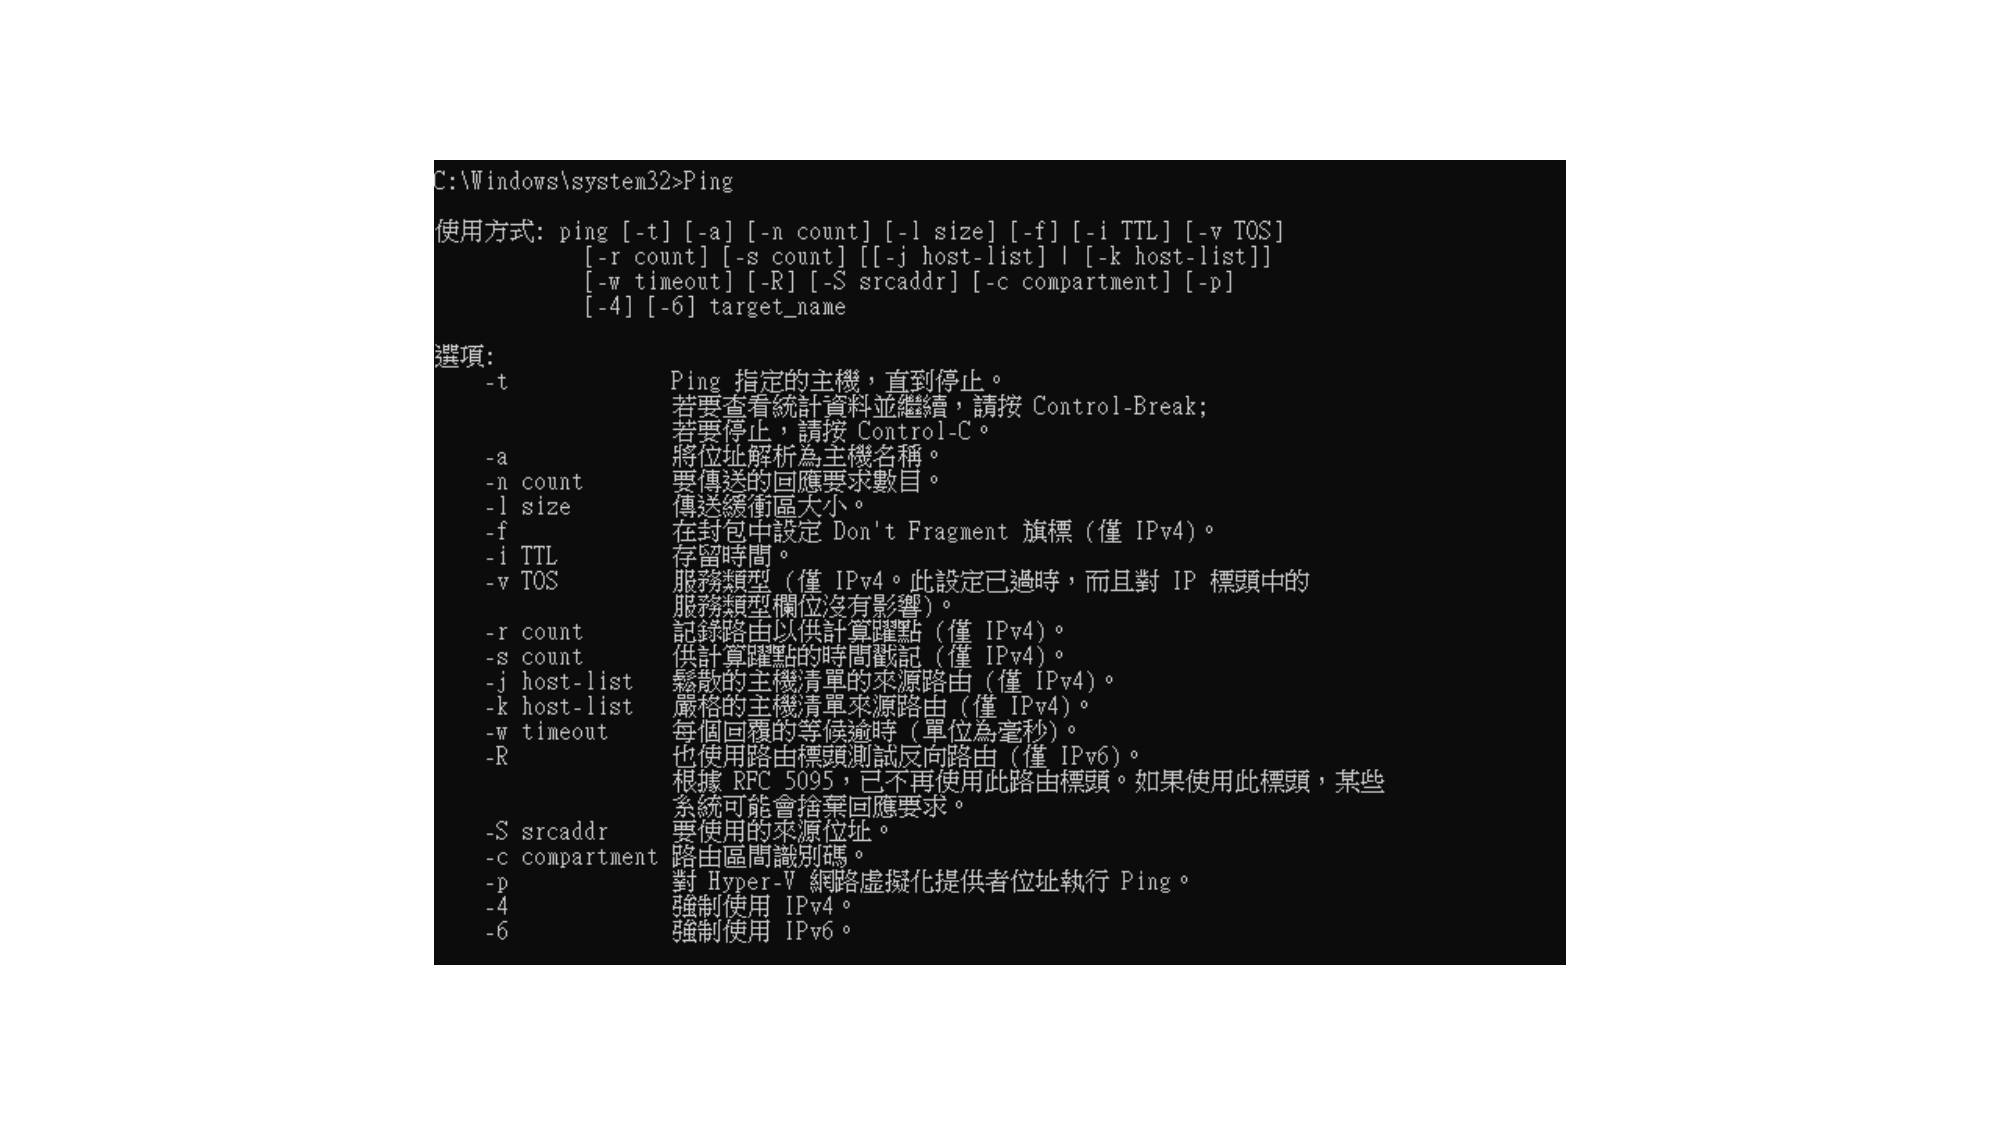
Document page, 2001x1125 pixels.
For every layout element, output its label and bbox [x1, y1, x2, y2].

picture [434, 160, 1566, 965]
